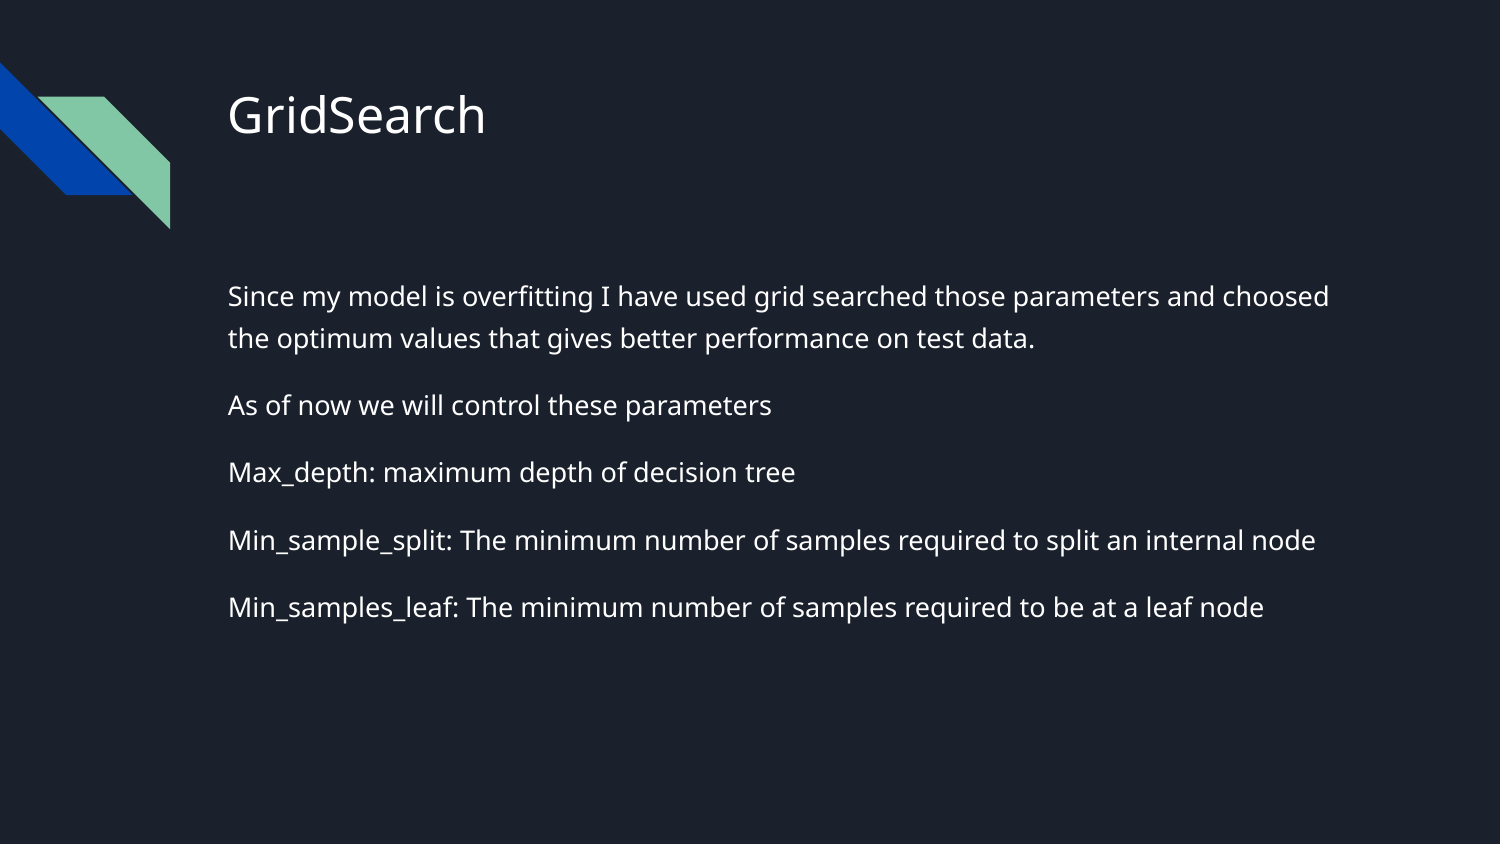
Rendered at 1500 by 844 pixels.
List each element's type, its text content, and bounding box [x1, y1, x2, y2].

list Since my model is overfitting I have used grid searched those parameters and choosed the optimum values that gives better performance on test data. As of now we will control these parameters Max_depth: maximum depth of decision tree Min_sample_split: The minimum number of samples required to split an internal node Min_samples_leaf: The minimum number of samples required to be at a leaf node [212, 257, 1368, 735]
title GridSearch [212, 64, 1368, 215]
